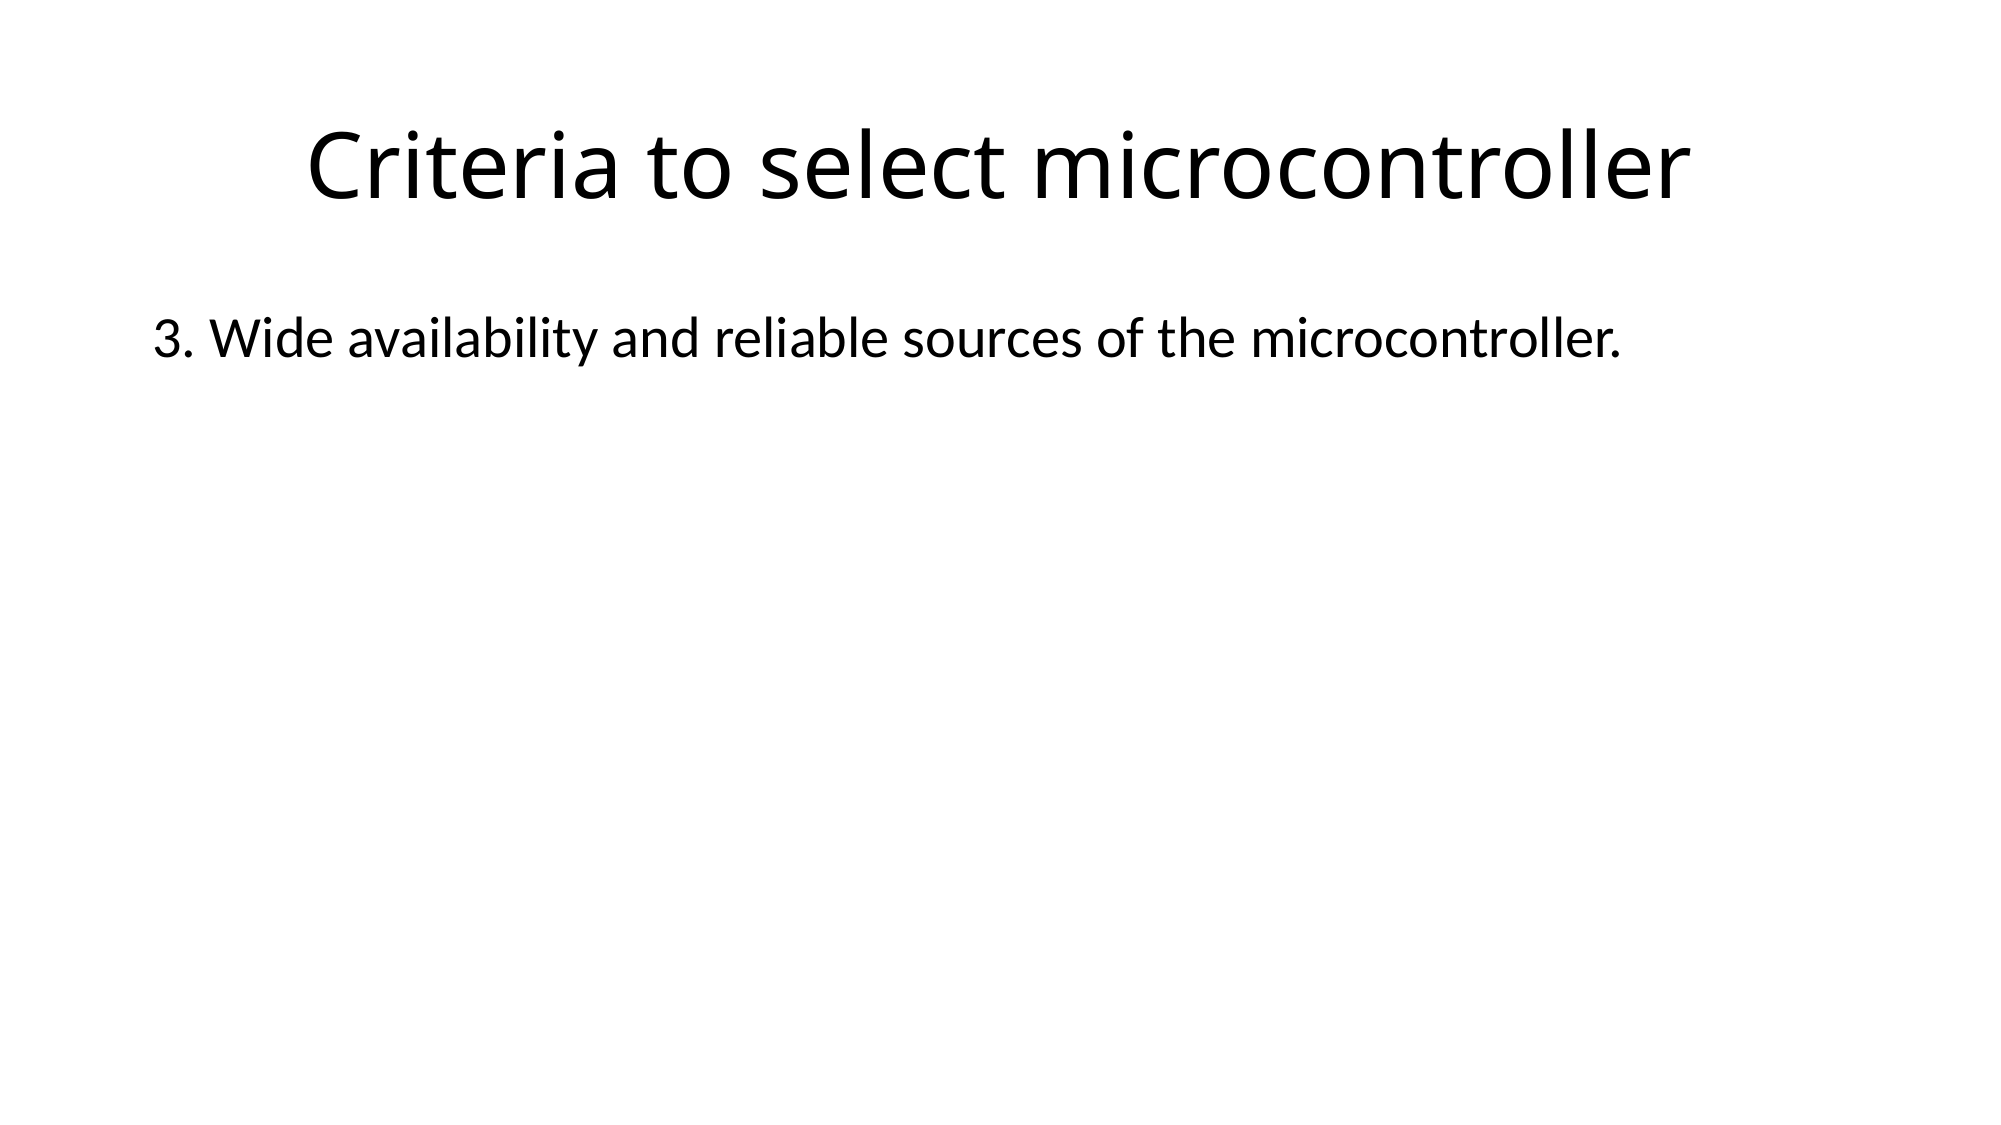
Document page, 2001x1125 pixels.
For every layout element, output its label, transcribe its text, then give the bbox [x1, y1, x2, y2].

list 3. Wide availability and reliable sources of the microcontroller. [137, 299, 1863, 1014]
title Criteria to select microcontroller [137, 59, 1863, 278]
